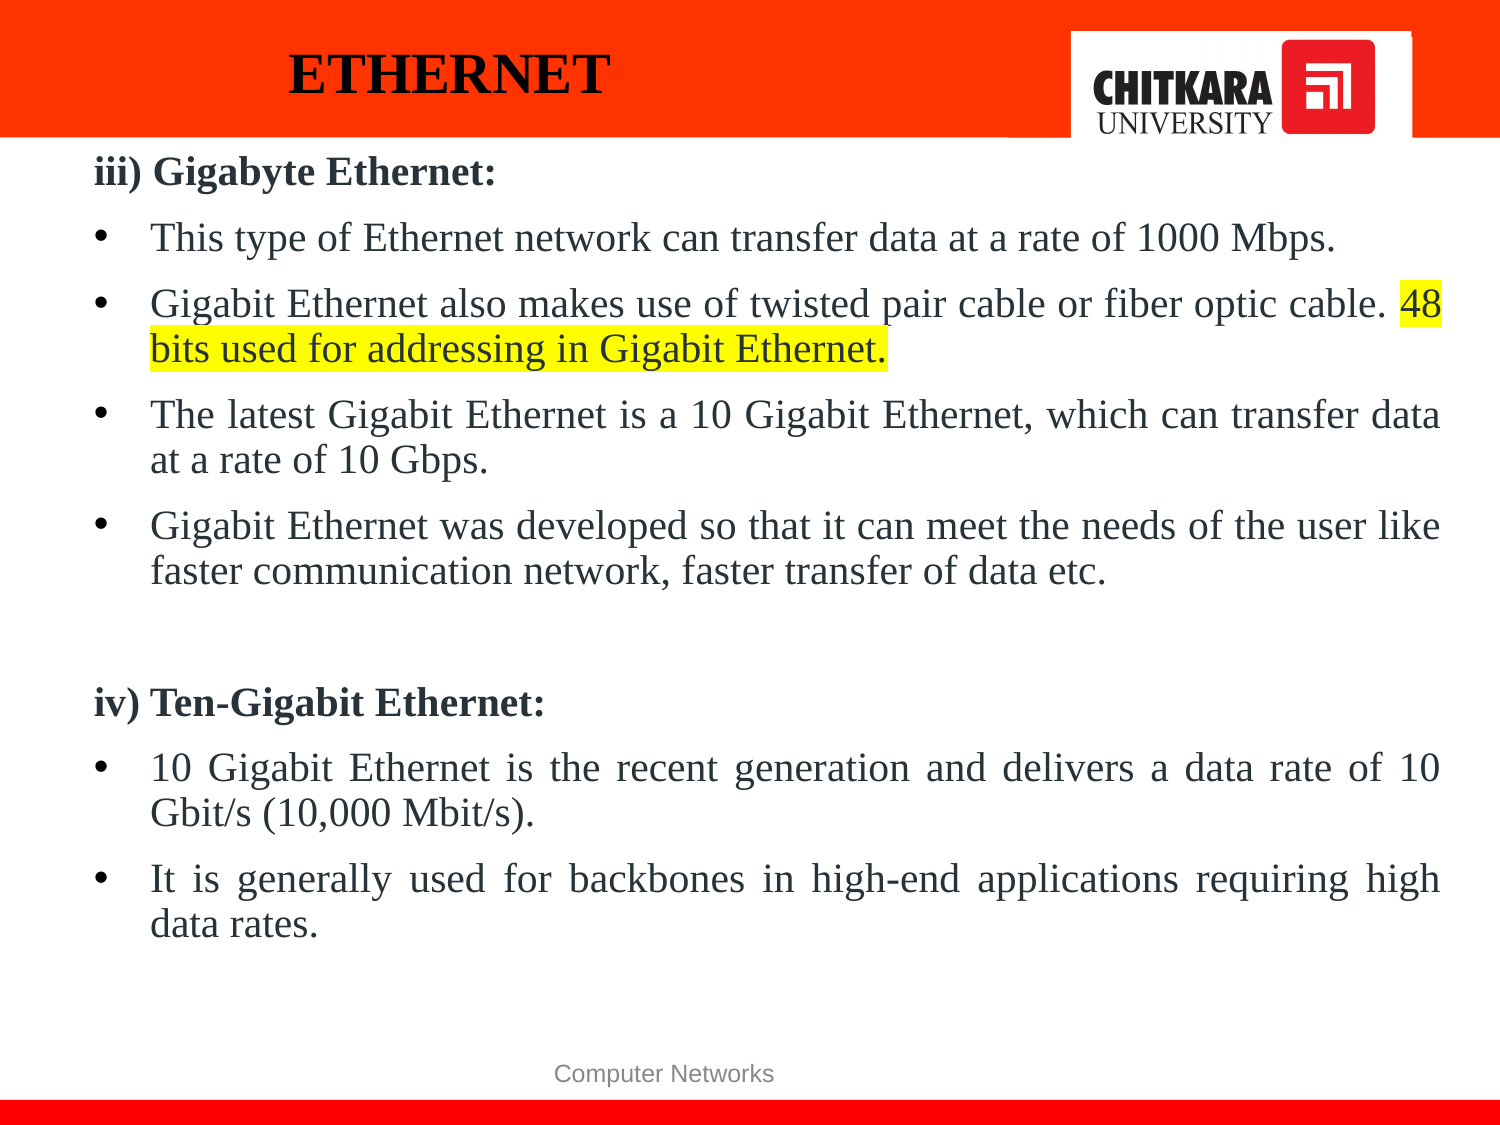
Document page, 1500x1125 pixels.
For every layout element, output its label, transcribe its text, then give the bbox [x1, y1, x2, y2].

picture [1074, 37, 1390, 138]
list iii) Gigabyte Ethernet: This type of Ethernet network can transfer data at a rate of 1000 Mbps. Gigabit Ethernet also makes use of twisted pair cable or fiber optic cable. 48 bits used for addressing in Gigabit Ethernet. The latest Gigabit Ethernet is a 10 Gigabit Ethernet, which can transfer data at a rate of 10 Gbps. Gigabit Ethernet was developed so that it can meet the needs of the user like faster communication network, faster transfer of data etc. iv) Ten-Gigabit Ethernet: 10 Gigabit Ethernet is the recent generation and delivers a data rate of 10 Gbit/s (10,000 Mbit/s). It is generally used for backbones in high-end applications requiring high data rates. [75, 149, 1443, 916]
title ETHERNET [0, 0, 900, 150]
footer Computer Networks [57, 1042, 1425, 1103]
